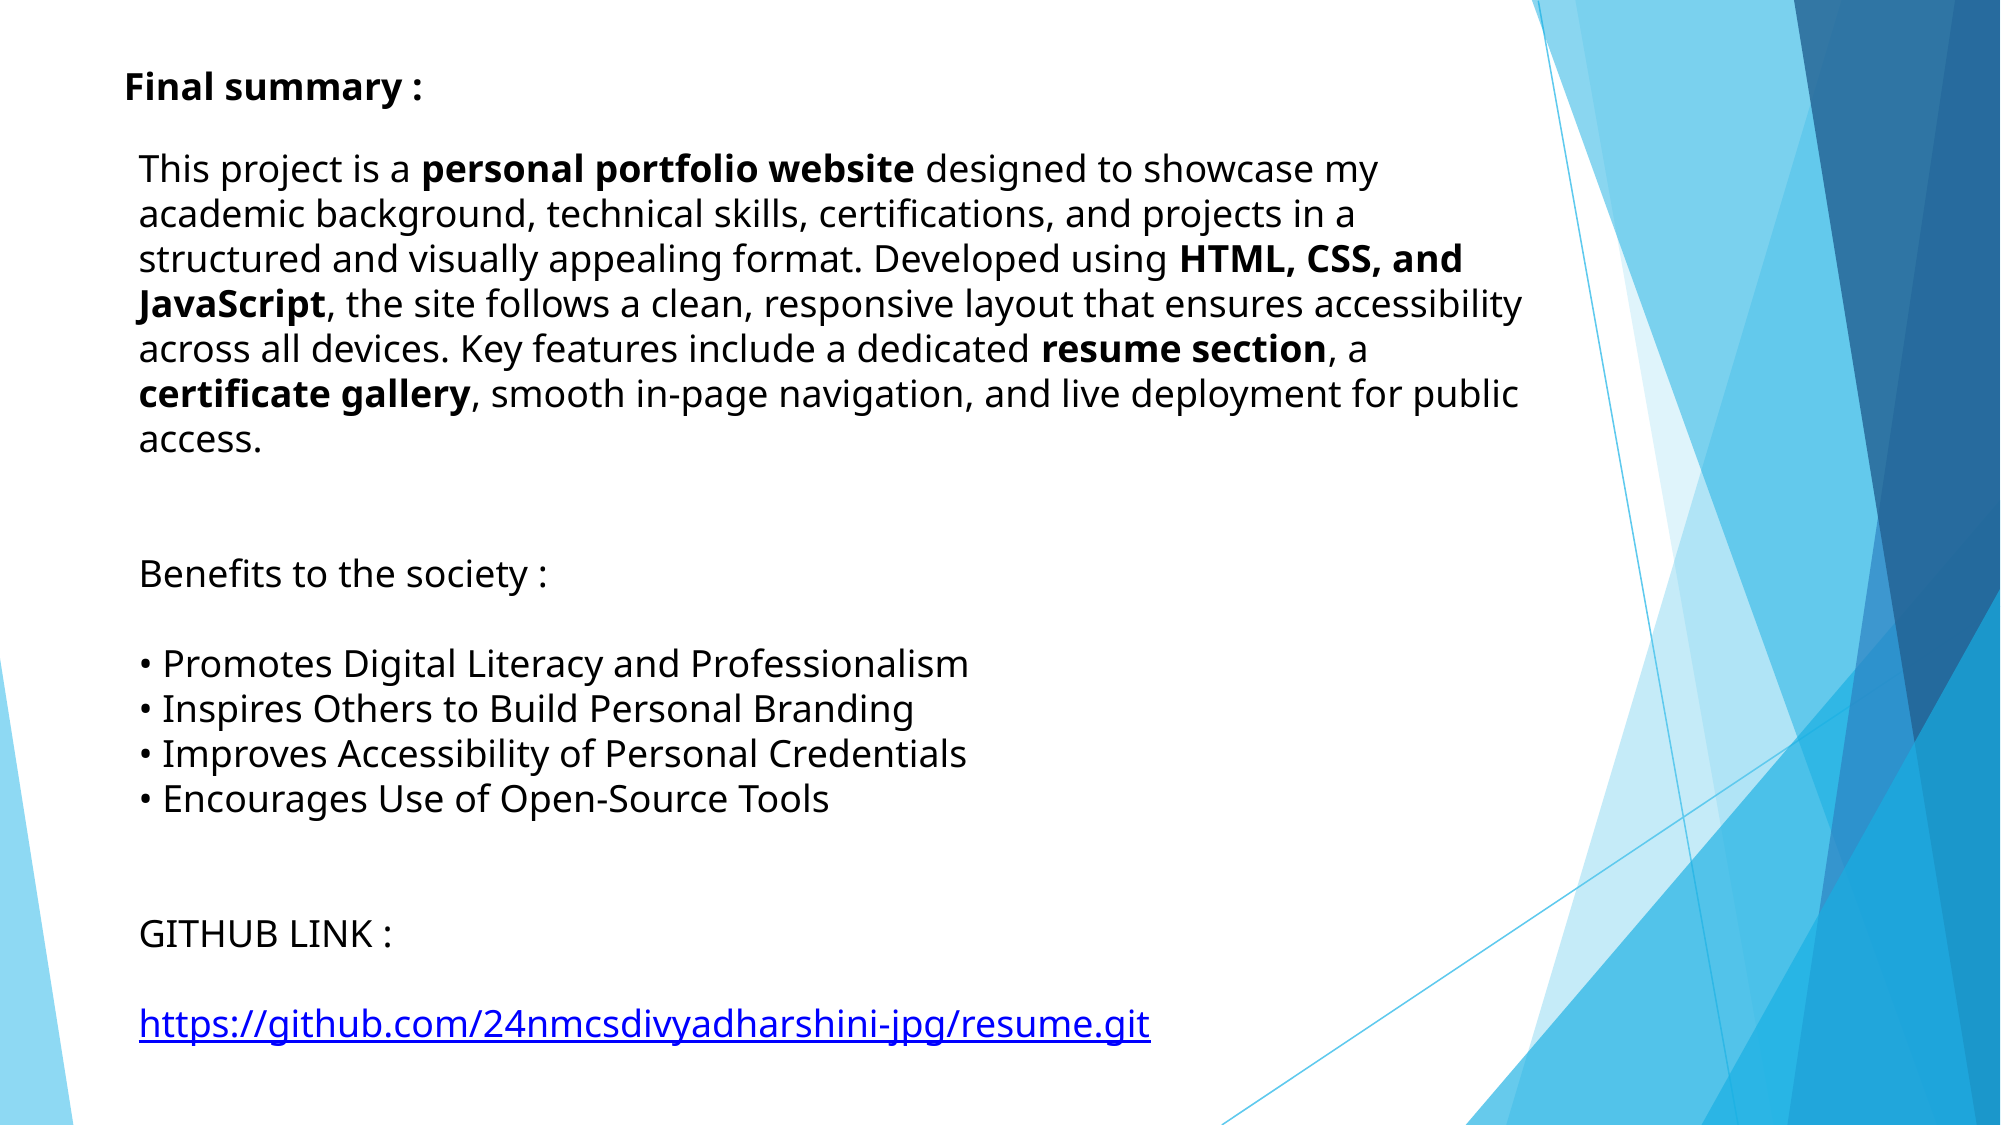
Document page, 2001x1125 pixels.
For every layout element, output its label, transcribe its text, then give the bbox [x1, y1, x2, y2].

title Final summary : [123, 63, 1163, 109]
text_box This project is a personal portfolio website designed to showcase my academic background, technical skills, certifications, and projects in a structured and visually appealing format. Developed using HTML, CSS, and JavaScript, the site follows a clean, responsive layout that ensures accessibility across all devices. Key features include a dedicated resume section, a certificate gallery, smooth in-page navigation, and live deployment for public access. Benefits to the society : • Promotes Digital Literacy and Professionalism • Inspires Others to Build Personal Branding • Improves Accessibility of Personal Credentials • Encourages Use of Open-Source Tools GITHUB LINK : https://github.com/24nmcsdivyadharshini-jpg/resume.git [123, 137, 1563, 1059]
